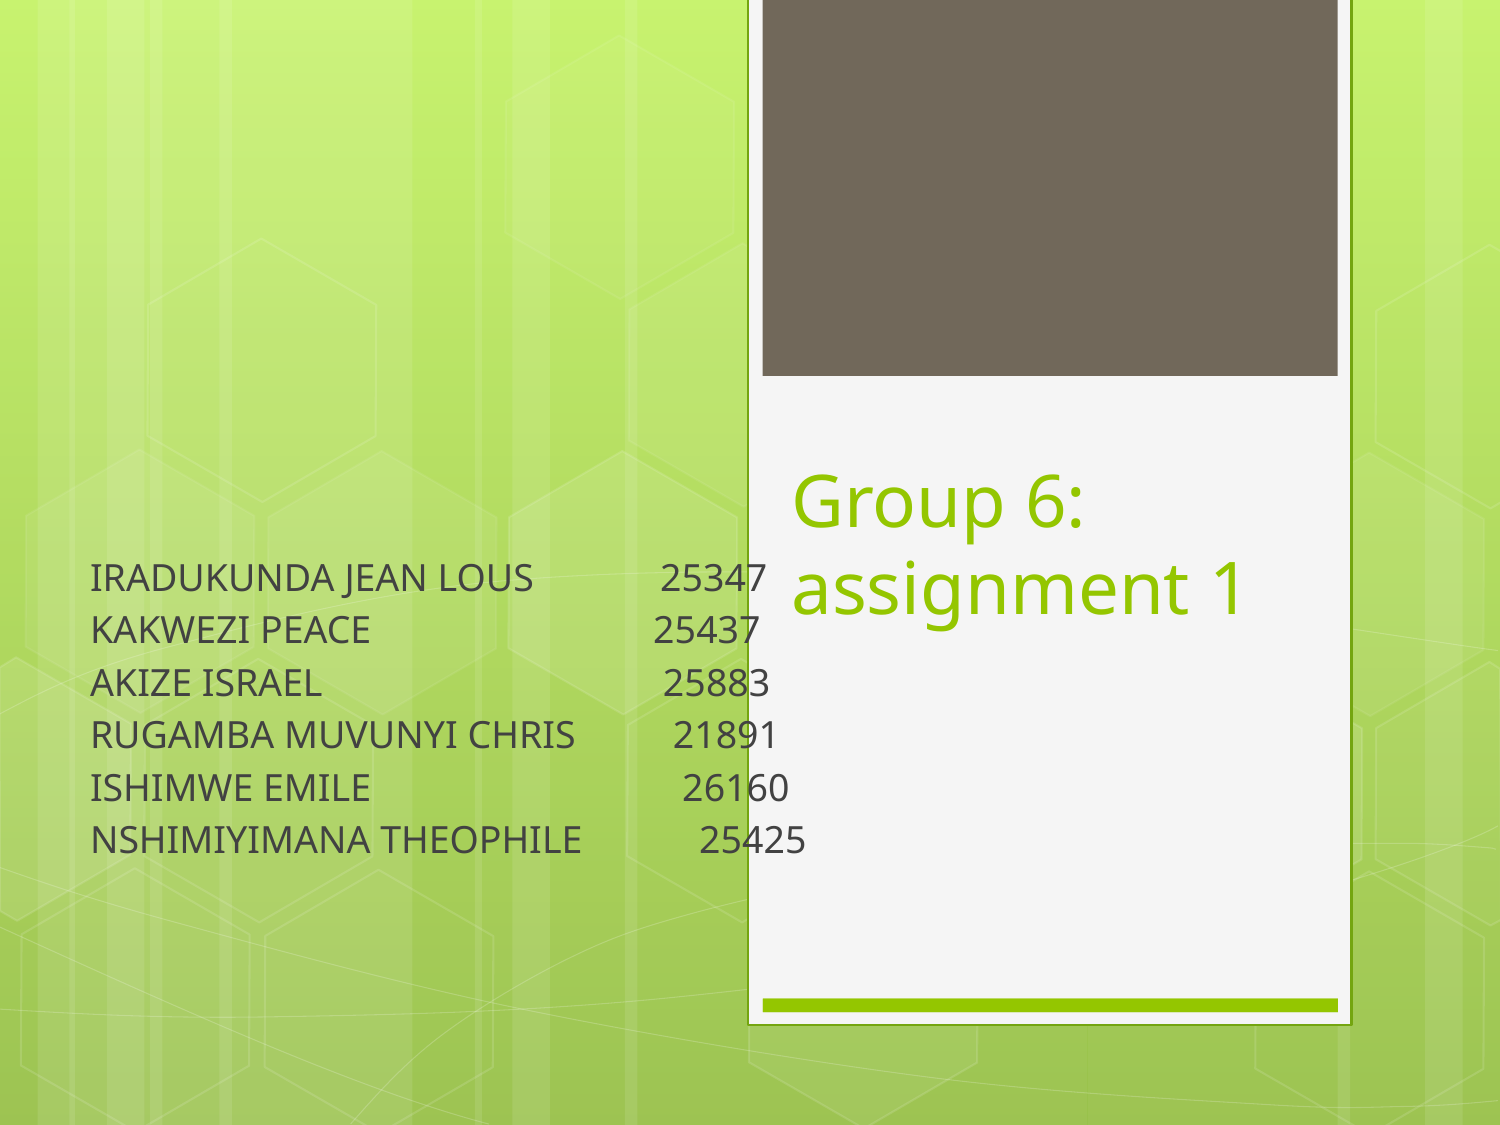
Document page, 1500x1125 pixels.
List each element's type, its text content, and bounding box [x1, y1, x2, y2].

subtitle IRADUKUNDA JEAN LOUS 25347 KAKWEZI PEACE 25437 AKIZE ISRAEL 25883 RUGAMBA MUVUNYI CHRIS 21891 ISHIMWE EMILE 26160 NSHIMIYIMANA THEOPHILE 25425 [75, 546, 1275, 1063]
title Group 6: assignment 1 [776, 444, 1320, 724]
